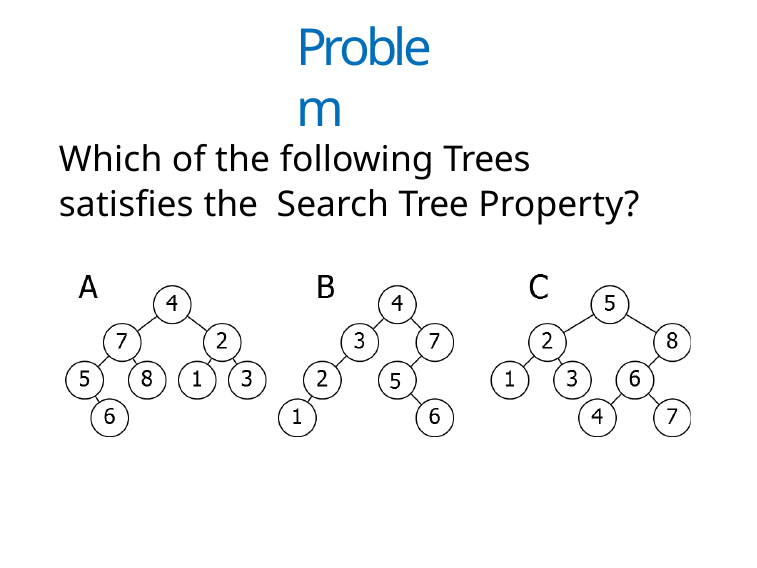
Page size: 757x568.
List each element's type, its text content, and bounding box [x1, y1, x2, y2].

text_box Problem [294, 11, 462, 130]
text_box Which of the following Trees satisfies the Search Tree Property? [56, 130, 642, 224]
text_box [65, 274, 691, 437]
